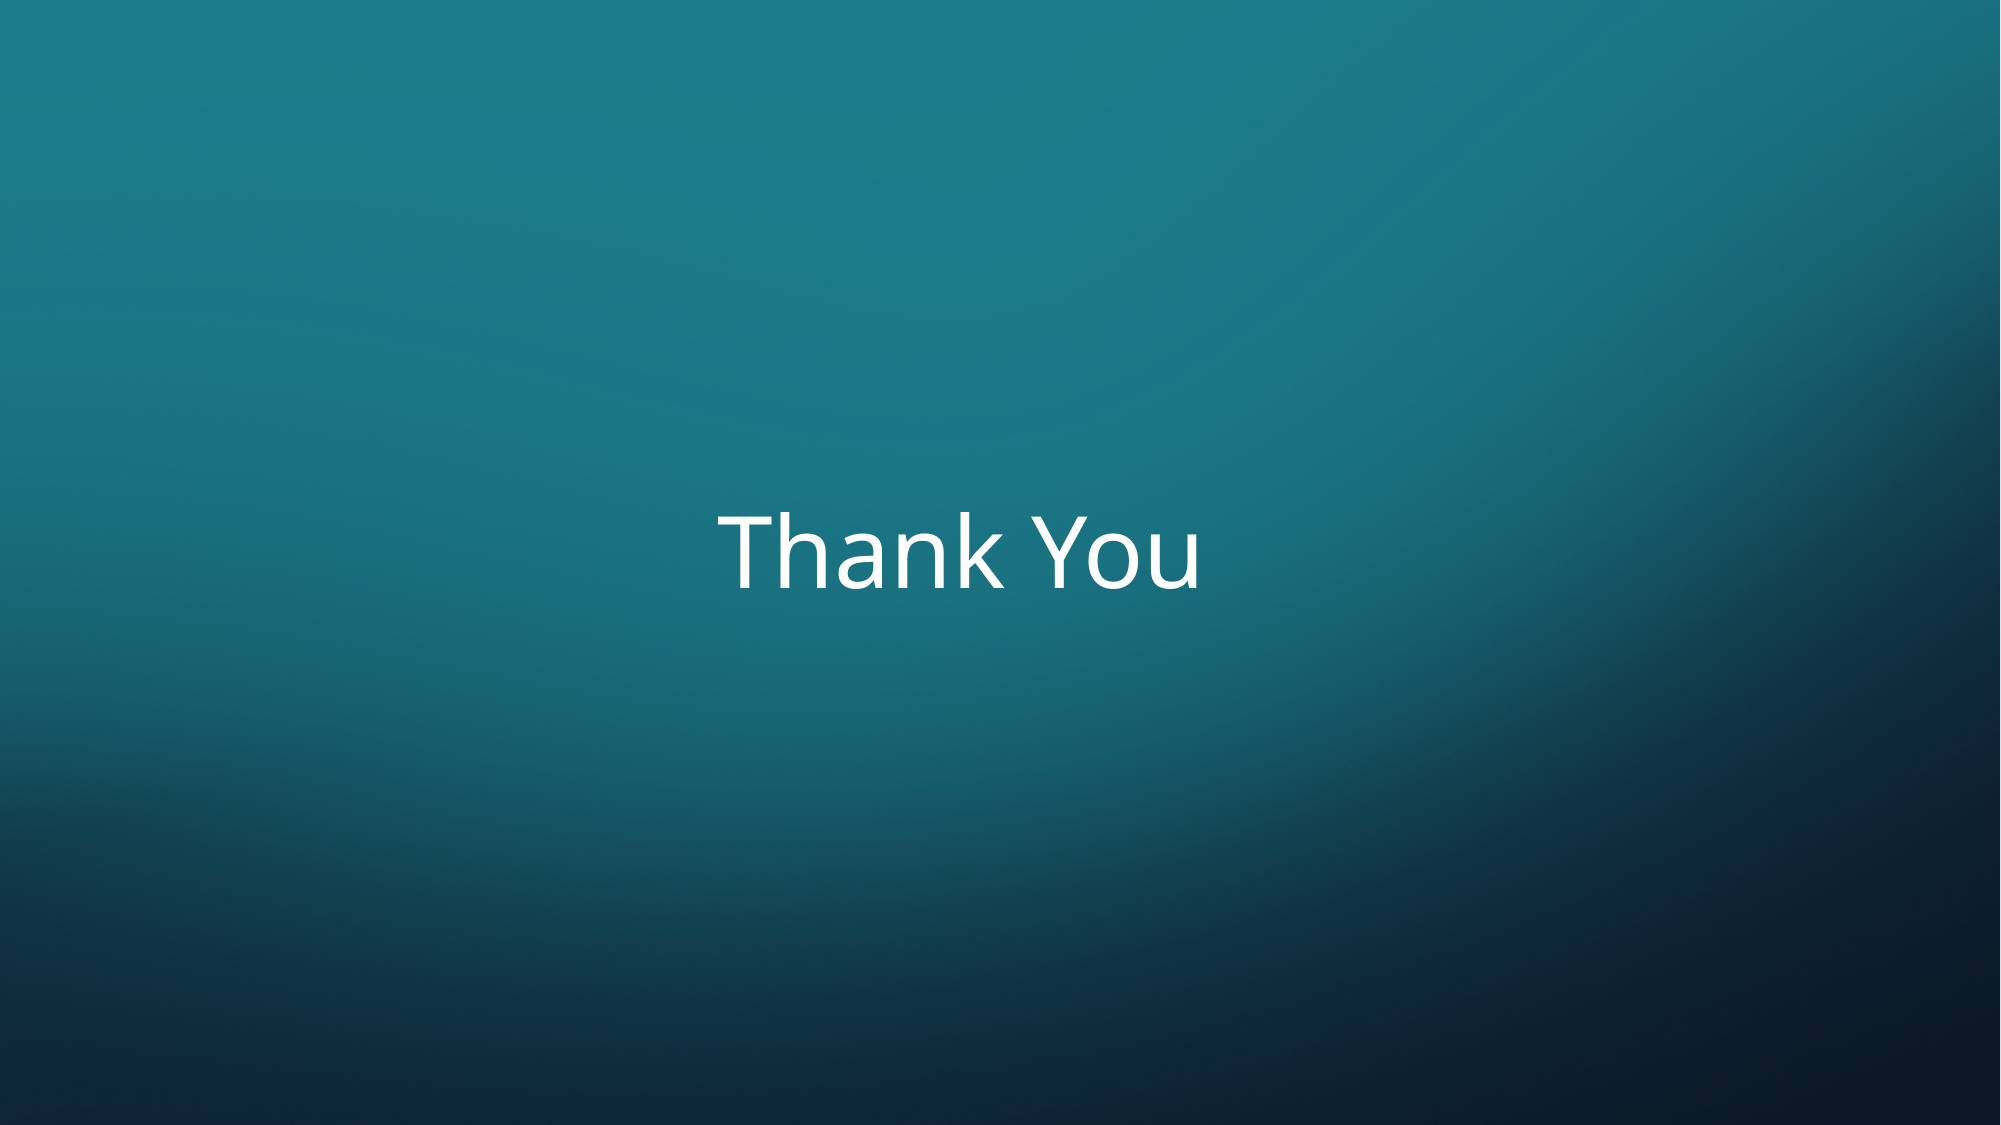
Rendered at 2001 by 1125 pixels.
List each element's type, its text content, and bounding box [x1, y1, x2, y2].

list Thank You [161, 151, 1787, 733]
